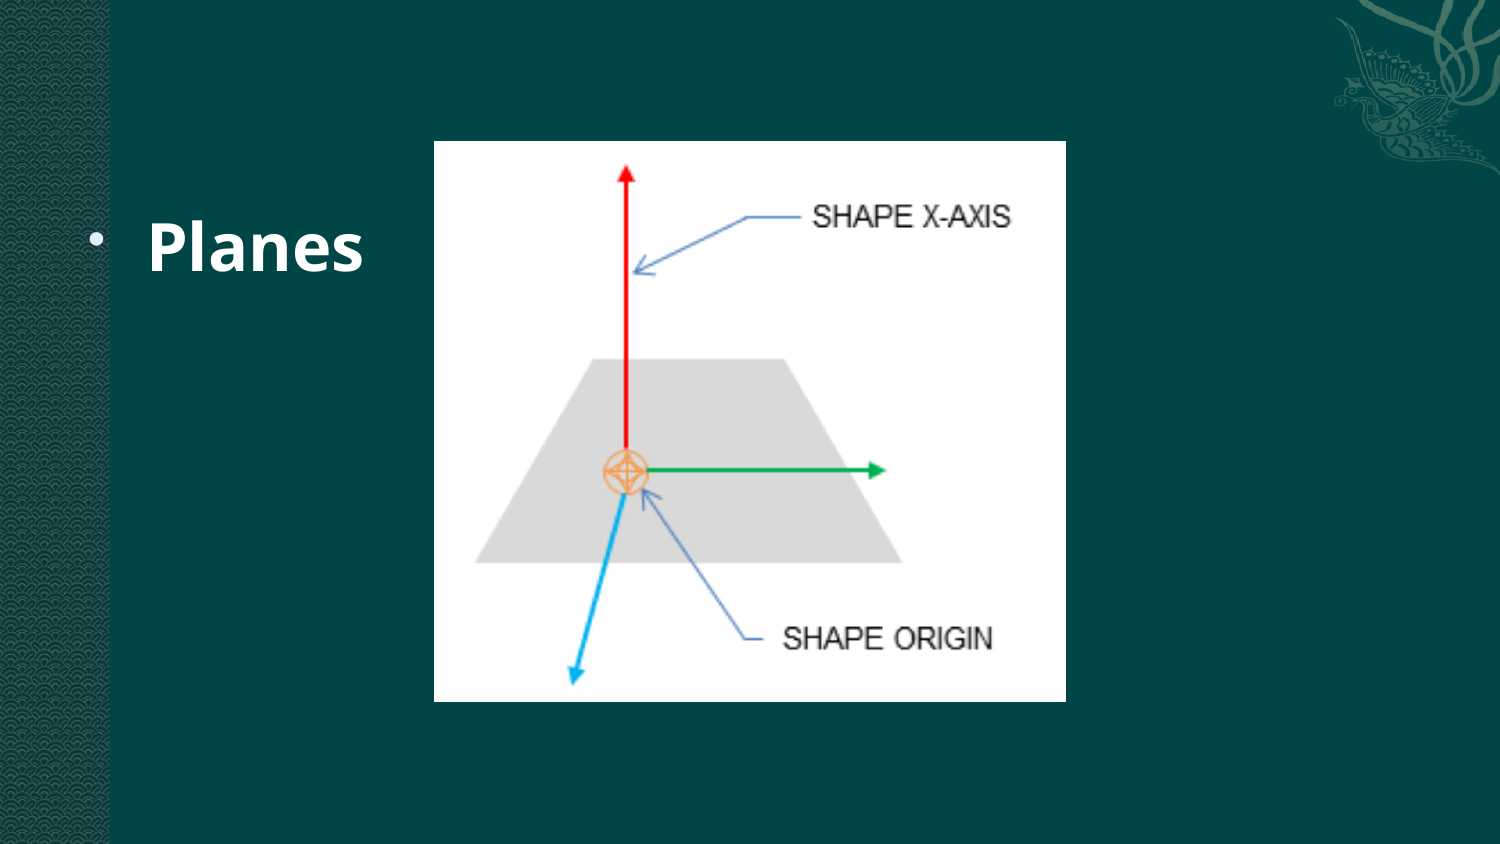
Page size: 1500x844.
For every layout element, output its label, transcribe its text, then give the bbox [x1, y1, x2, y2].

list Planes [75, 196, 1425, 754]
picture [0, 0, 110, 844]
picture [433, 141, 1067, 703]
